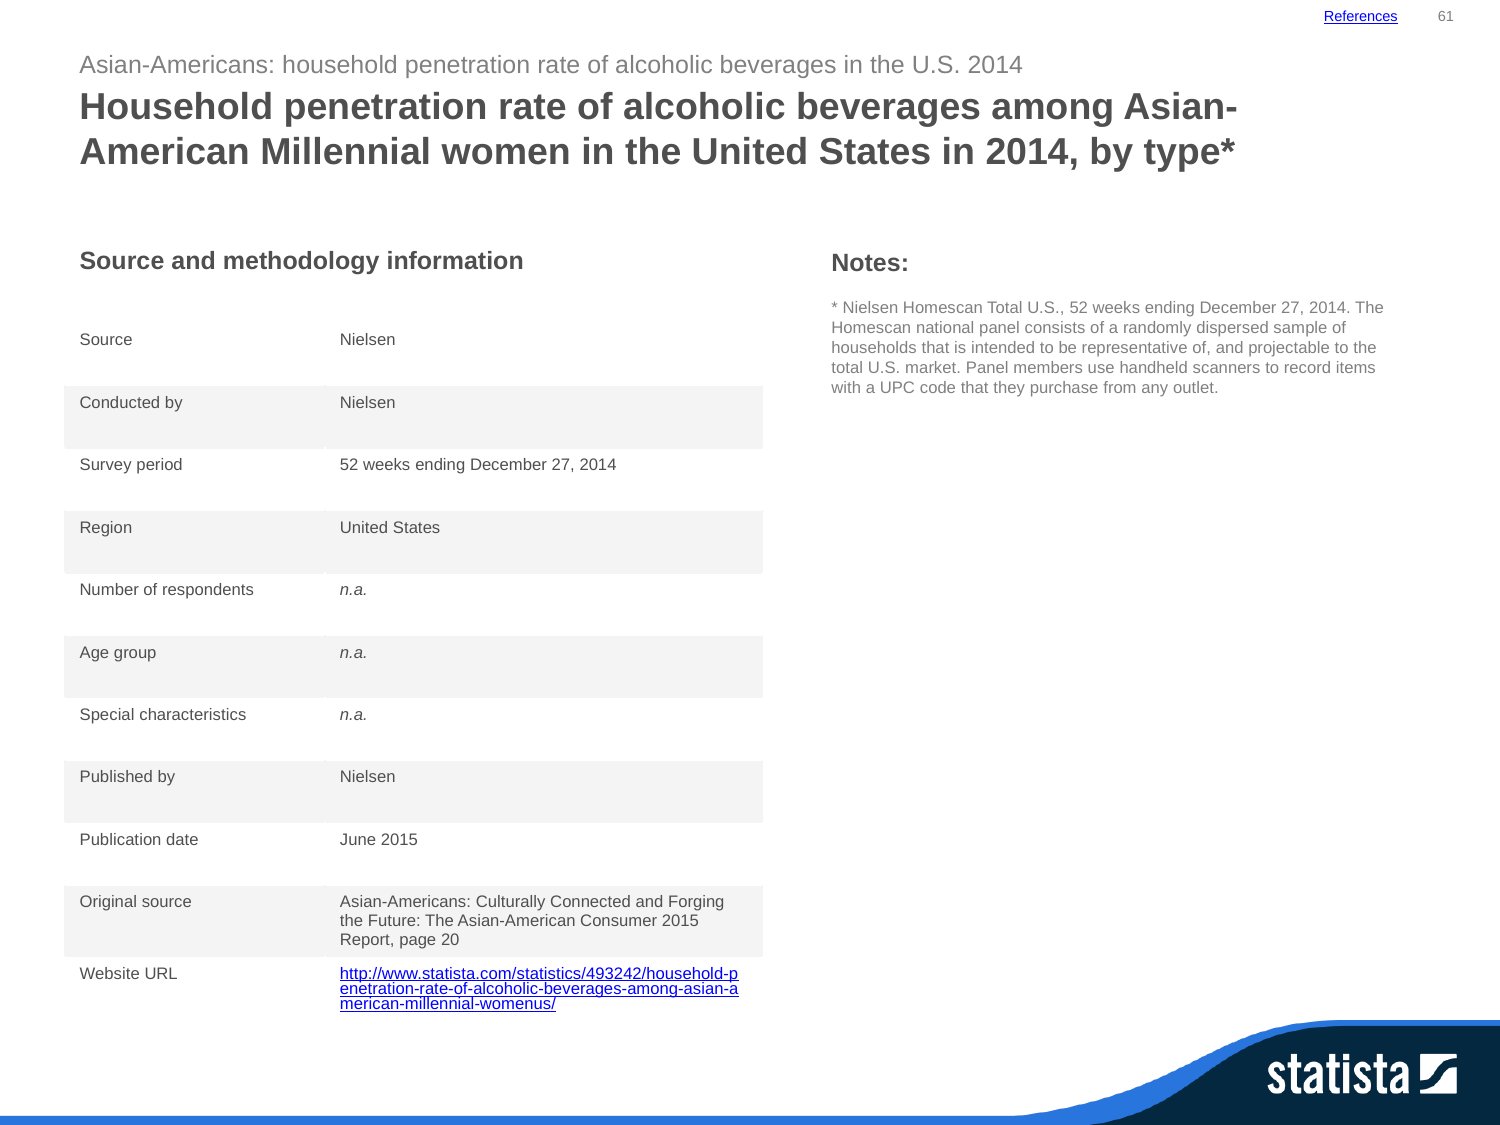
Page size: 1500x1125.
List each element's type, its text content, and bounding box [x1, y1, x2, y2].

table_cell Region [65, 511, 324, 572]
table_cell Published by [65, 761, 324, 822]
table_cell Source [65, 326, 324, 385]
table_cell Age group [65, 636, 324, 697]
table_cell n.a. [326, 698, 762, 760]
table_cell Nielsen [326, 386, 762, 447]
table_cell Asian-Americans: Culturally Connected and Forging the Future: The Asian-American Consumer 2015 Report, page 20 [326, 886, 762, 956]
text_box Household penetration rate of alcoholic beverages among Asian-American Millennial women in the United States in 2014, by type* [63, 85, 1415, 219]
table_cell Website URL [65, 957, 324, 1018]
table_cell June 2015 [326, 823, 762, 885]
text_box 61 [1394, 0, 1471, 35]
table_cell http://www.statista.com/statistics/493242/household-penetration-rate-of-alcoholic-beverages-among-asian-american-millennial-womenus/ [326, 957, 762, 1018]
table_cell Original source [65, 886, 324, 956]
text_box References [63, 0, 1394, 35]
text_box [0, 1019, 1500, 1125]
table_cell n.a. [326, 636, 762, 697]
table_header Source and methodology information [65, 240, 762, 320]
table_cell Number of respondents [65, 574, 324, 635]
table_cell Publication date [65, 823, 324, 885]
table_cell Nielsen [326, 326, 762, 385]
table_cell Special characteristics [65, 698, 324, 760]
table_cell n.a. [326, 574, 762, 635]
table_cell 52 weeks ending December 27, 2014 [326, 449, 762, 510]
text_box Notes: * Nielsen Homescan Total U.S., 52 weeks ending December 27, 2014. The Homescan national panel consists of a randomly dispersed sample of households that is intended to be representative of, and projectable to the total U.S. market. Panel members use handheld scanners to record items with a UPC code that they purchase from any outlet. [815, 237, 1425, 1025]
table_cell Survey period [65, 449, 324, 510]
text_box Asian-Americans: household penetration rate of alcoholic beverages in the U.S. 2014 [63, 40, 1415, 85]
table_cell Nielsen [326, 761, 762, 822]
table_cell United States [326, 511, 762, 572]
table_cell Conducted by [65, 386, 324, 447]
